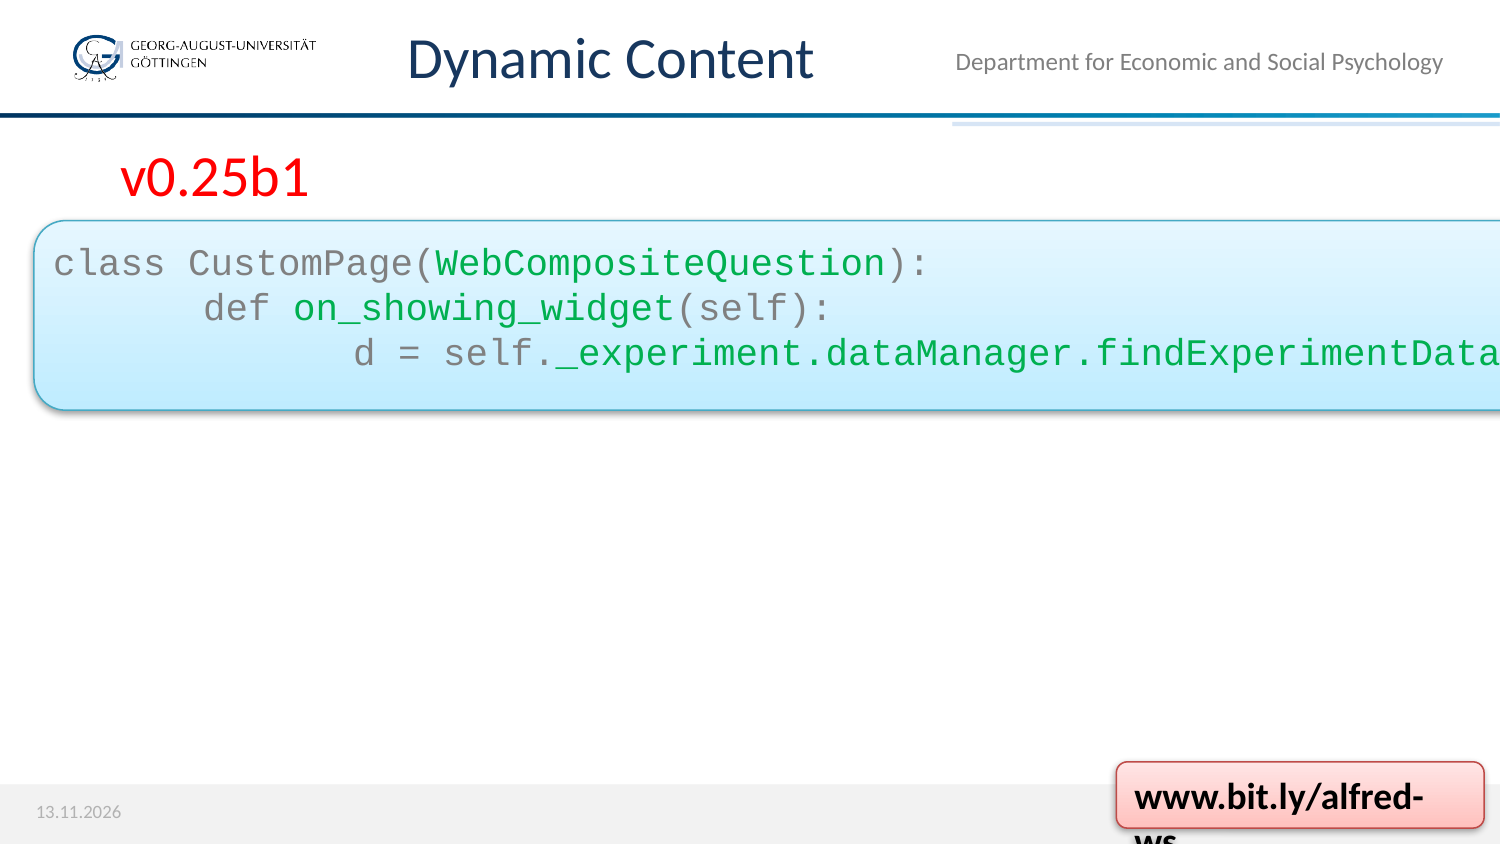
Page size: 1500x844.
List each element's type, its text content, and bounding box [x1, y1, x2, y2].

text_box v0.25b1 [120, 138, 546, 209]
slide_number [35, 799, 205, 824]
list Department for Economic and Social Psychology [667, 45, 1445, 76]
text_box www.bit.ly/alfred-ws [1115, 761, 1485, 829]
picture [0, 0, 1500, 784]
title Dynamic Content [407, 20, 833, 92]
text_box class CustomPage(WebCompositeQuestion): def on_showing_widget(self): d = self._experiment.dataManager.findExperimentDataByUid(‚page_uid')['element'] [53, 238, 1500, 374]
text_box [33, 219, 1500, 411]
